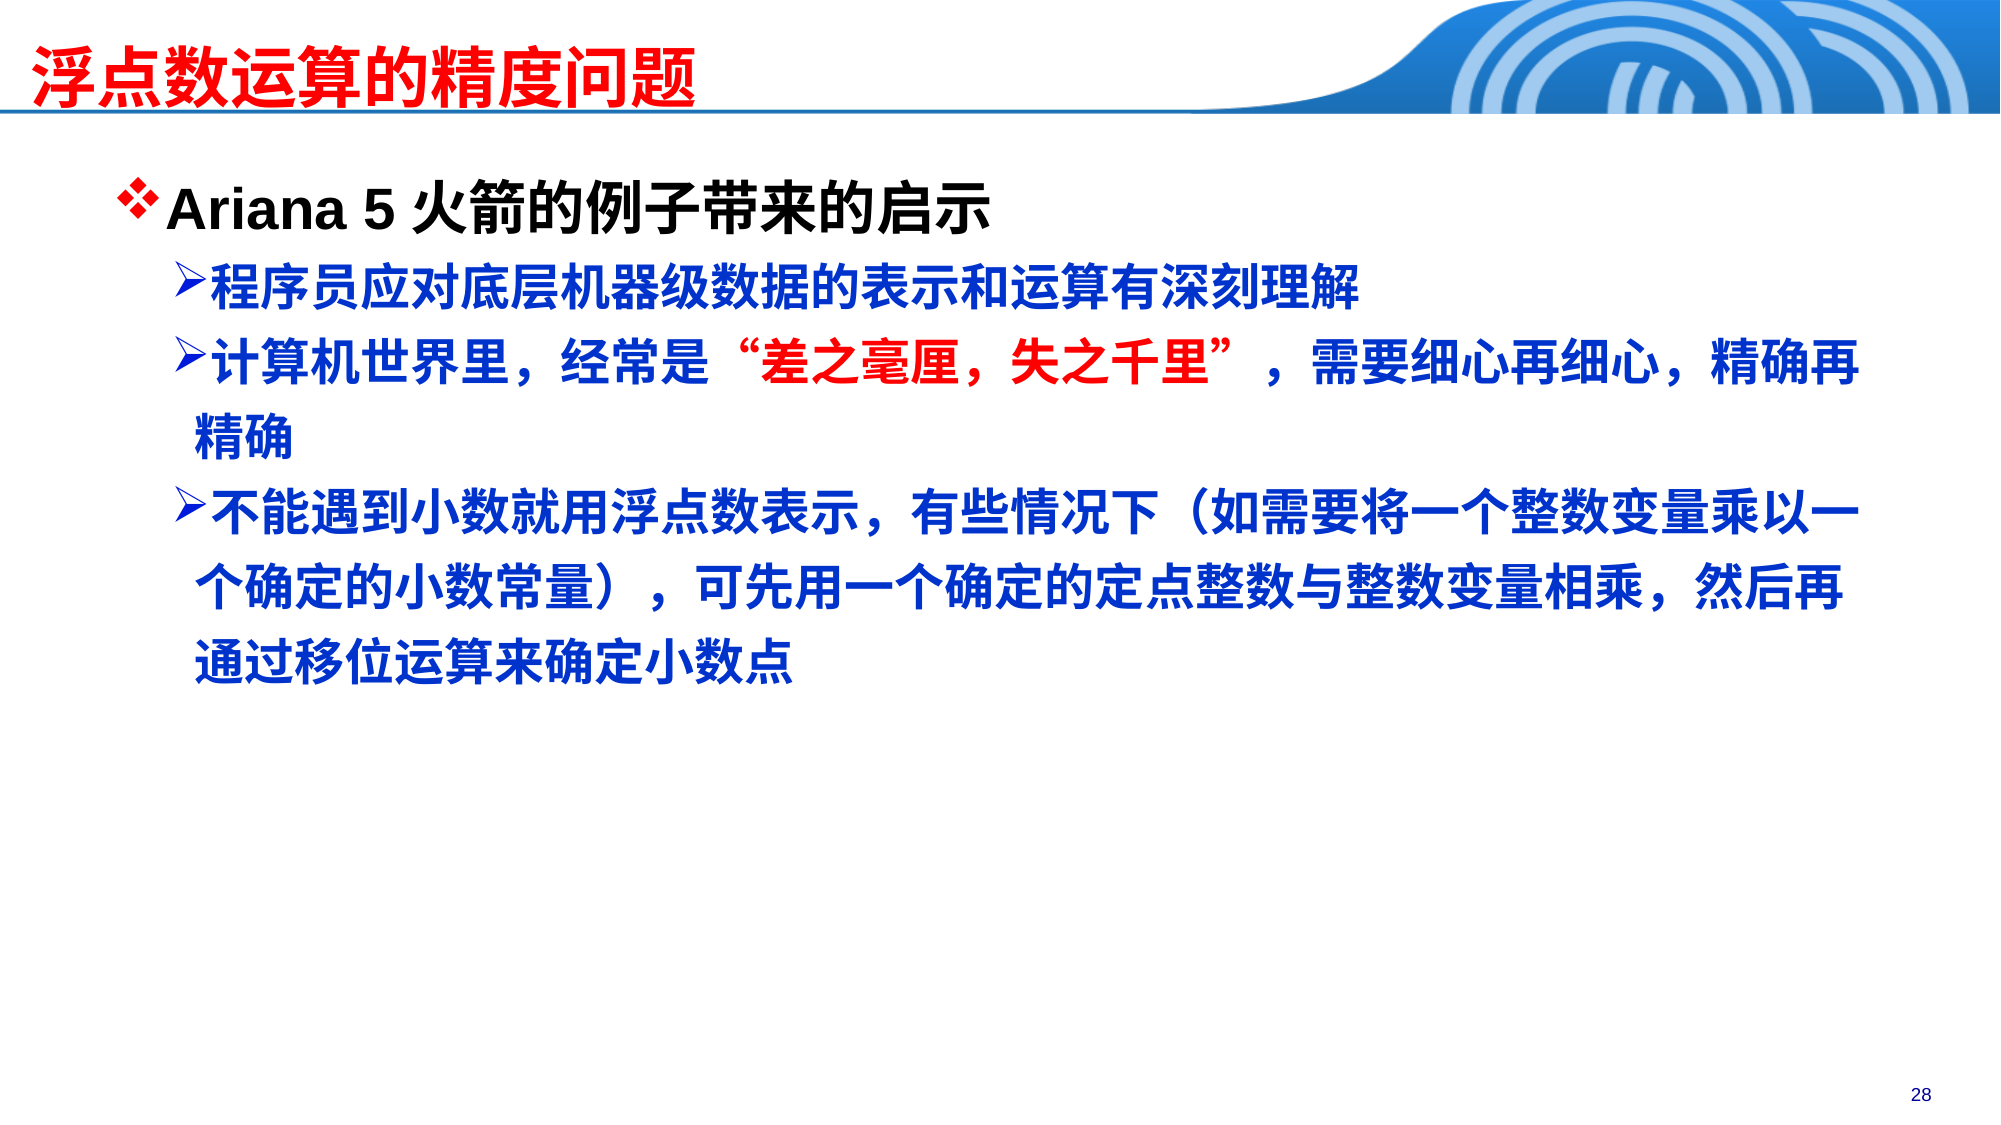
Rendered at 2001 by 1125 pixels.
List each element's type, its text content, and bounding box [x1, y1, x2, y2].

title 浮点数运算的精度问题 [19, 42, 1371, 122]
list Ariana 5火箭的例子带来的启示 程序员应对底层机器级数据的表示和运算有深刻理解 计算机世界里，经常是“差之毫厘，失之千里”，需要细心再细心，精确再精确 不能遇到小数就用浮点数表示，有些情况下（如需要将一个整数变量乘以一个确定的小数常量），可先用一个确定的定点整数与整数变量相乘，然后再通过移位运算来确定小数点 [101, 148, 1887, 694]
picture [0, 0, 2000, 114]
